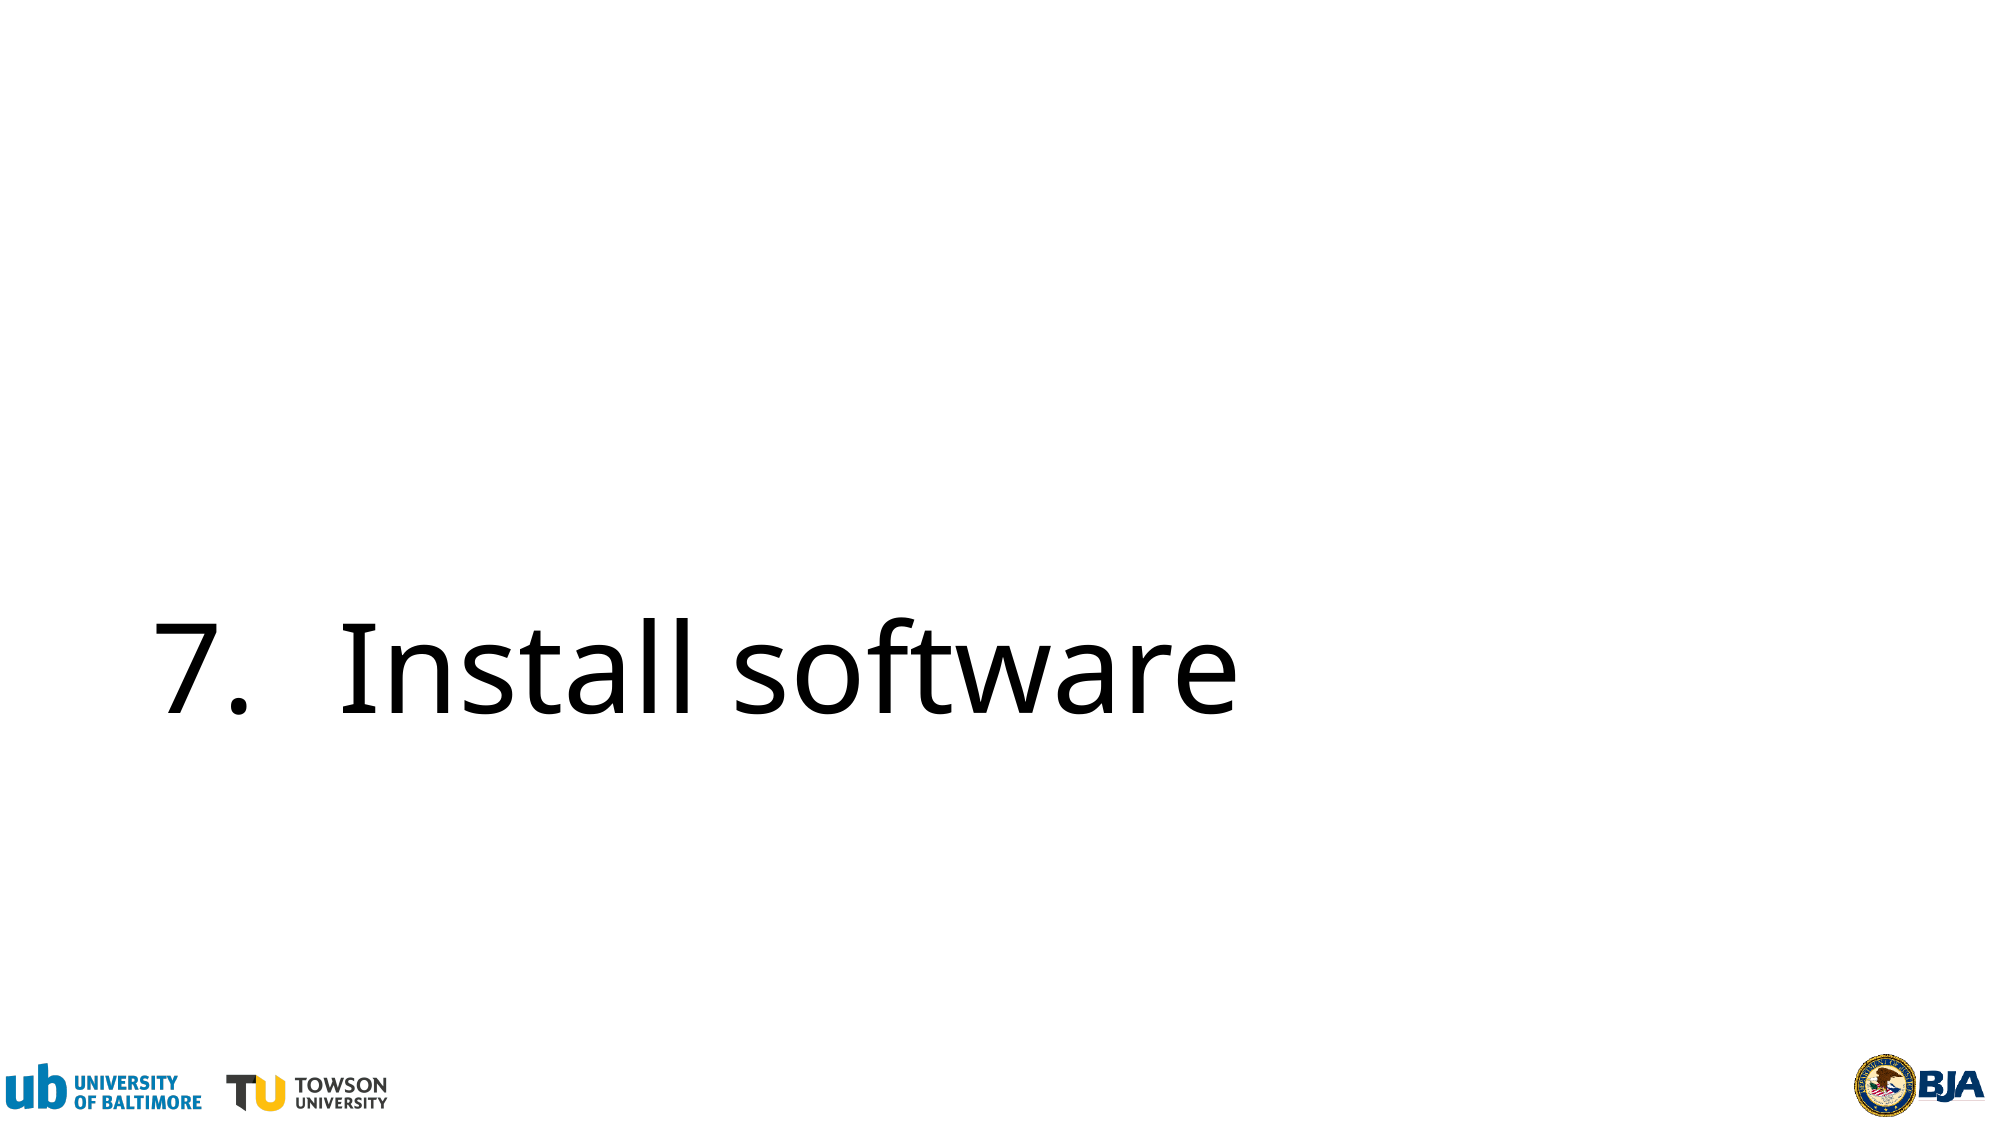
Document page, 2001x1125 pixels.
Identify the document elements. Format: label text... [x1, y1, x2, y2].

picture [1854, 1054, 1986, 1117]
title Install software [136, 280, 1862, 749]
picture [0, 1031, 407, 1125]
